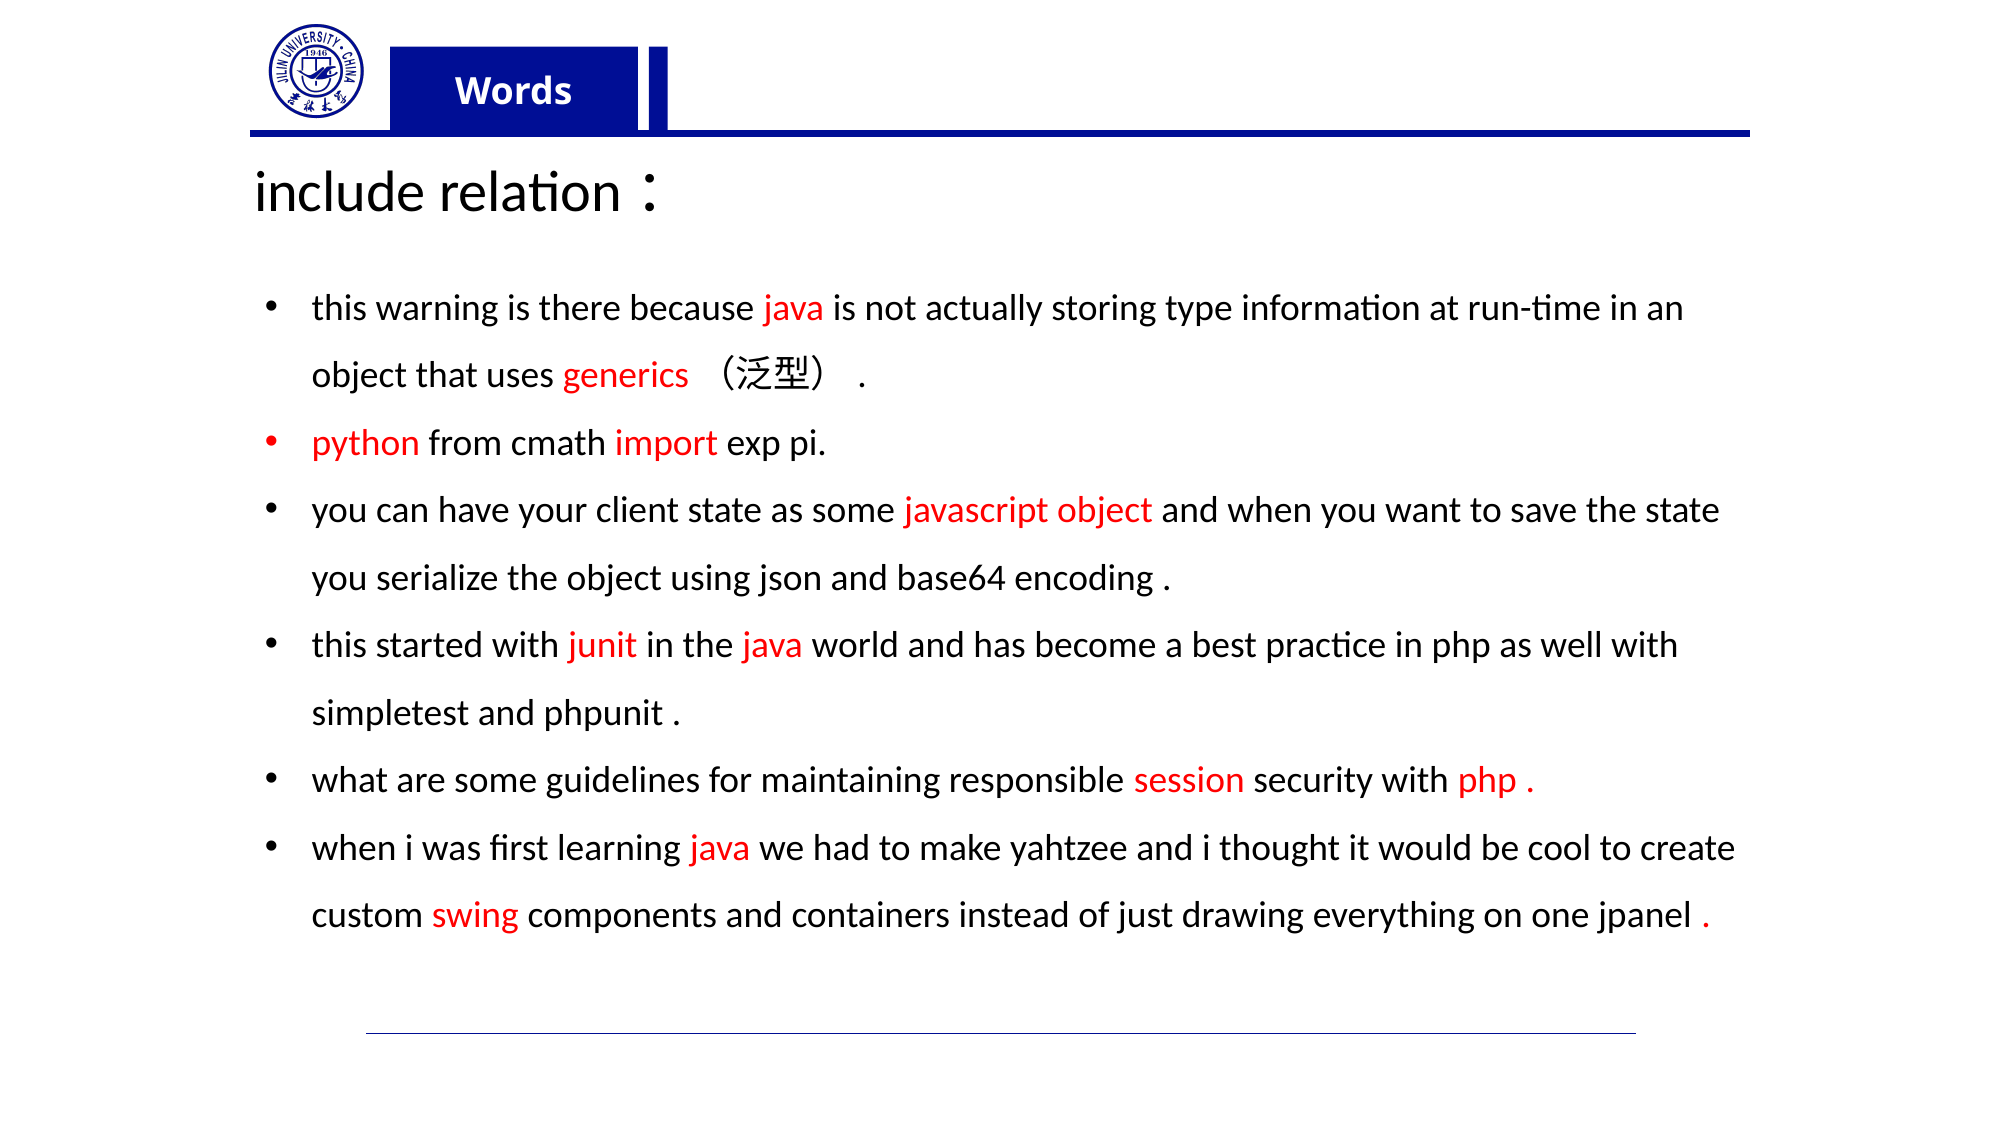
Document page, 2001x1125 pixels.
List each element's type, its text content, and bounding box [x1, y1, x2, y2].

picture [266, 21, 367, 122]
text_box this warning is there because java is not actually storing type information at run-time in an object that uses generics（泛型）. python from cmath import exp pi. you can have your client state as some javascript object and when you want to save the state you serialize the object using json and base64 encoding . this started with junit in the java world and has become a best practice in php as well with simpletest and phpunit . what are some guidelines for maintaining responsible session security with php . when i was first learning java we had to make yahtzee and i thought it would be cool to create custom swing components and containers instead of just drawing everything on one jpanel . [249, 252, 1780, 1056]
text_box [390, 46, 668, 133]
text_box include relation： [239, 146, 1126, 231]
